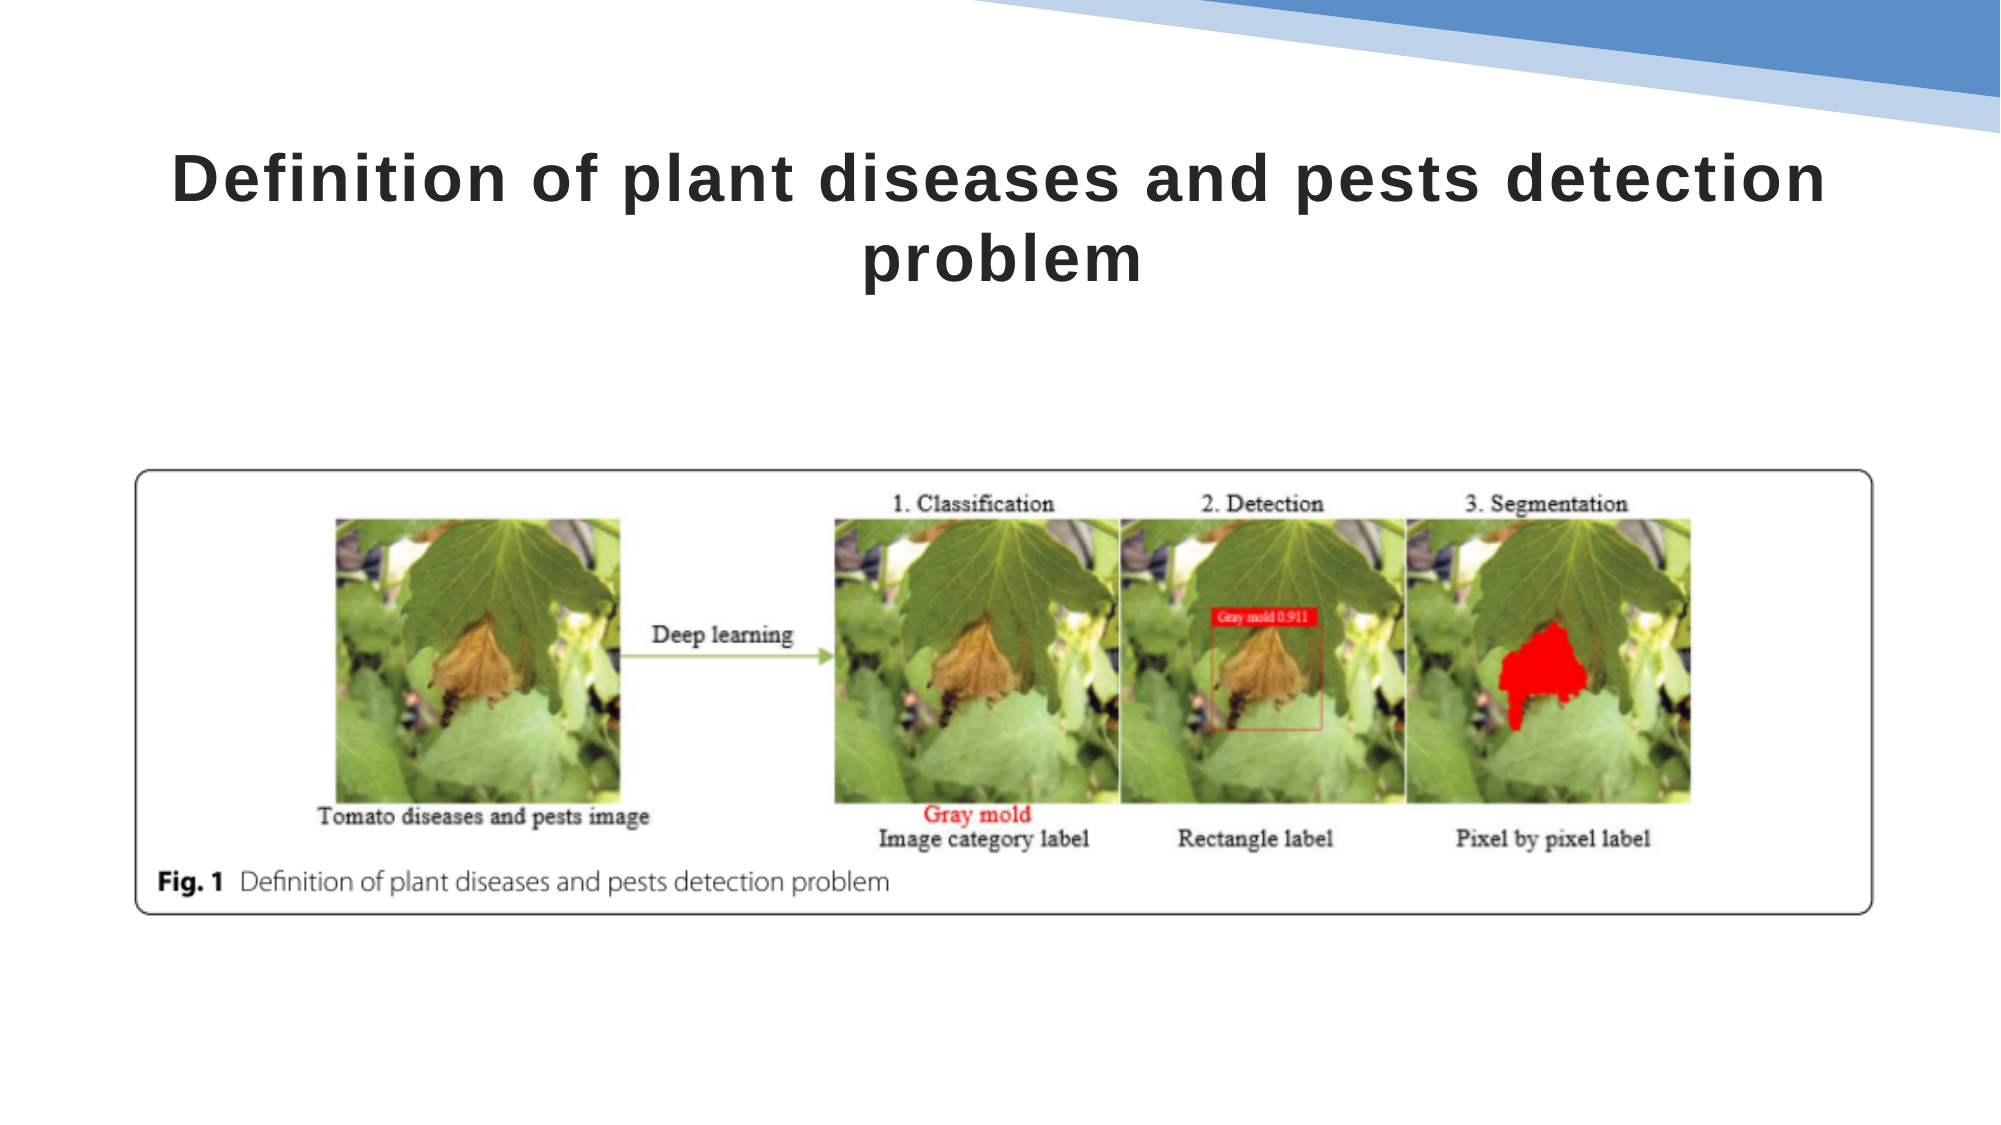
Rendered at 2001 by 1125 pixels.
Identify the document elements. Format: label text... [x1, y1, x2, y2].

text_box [971, 0, 2000, 134]
picture [109, 440, 1923, 952]
title Definition of plant diseases and pests detection problem [99, 128, 1901, 325]
